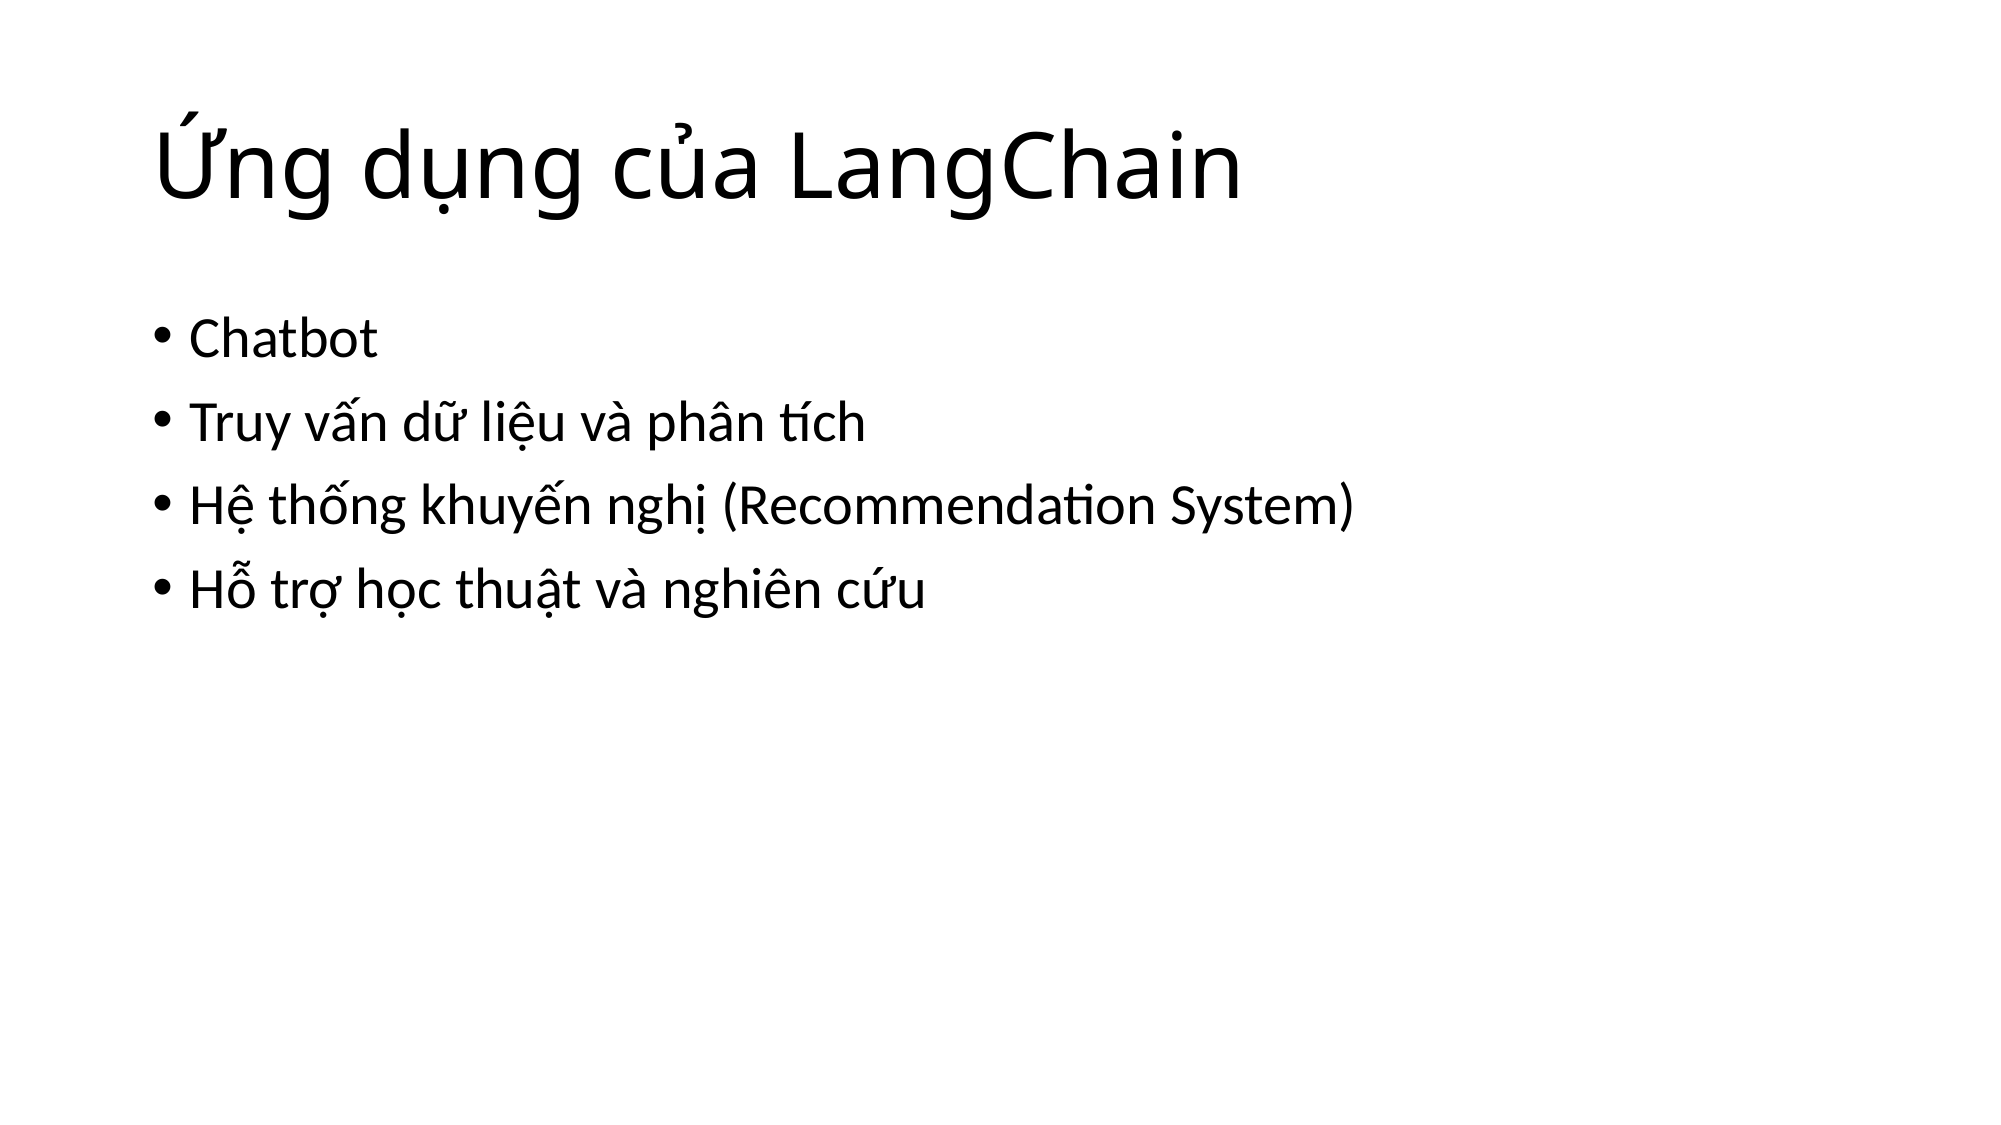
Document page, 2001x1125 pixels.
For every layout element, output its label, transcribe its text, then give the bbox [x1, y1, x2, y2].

list Chatbot Truy vấn dữ liệu và phân tích Hệ thống khuyến nghị (Recommendation System) Hỗ trợ học thuật và nghiên cứu [137, 299, 1863, 1014]
title Ứng dụng của LangChain [137, 59, 1863, 278]
